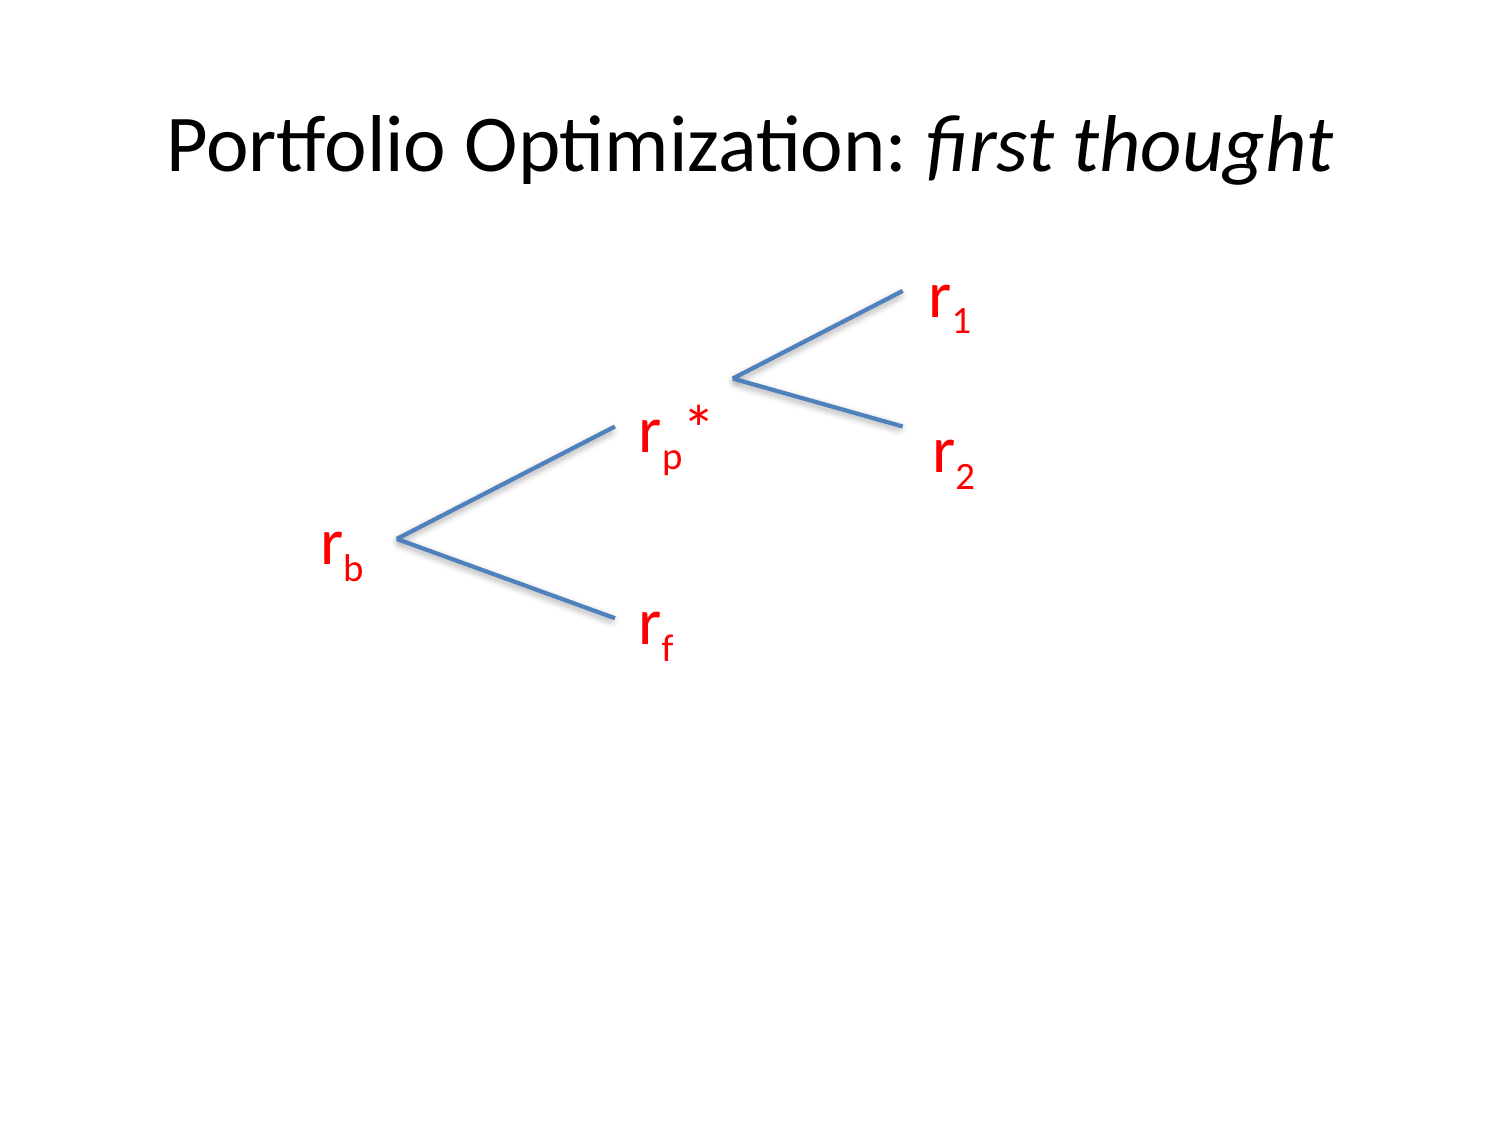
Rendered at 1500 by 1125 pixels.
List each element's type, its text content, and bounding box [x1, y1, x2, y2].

text_box rp* [623, 378, 731, 485]
text_box rb [305, 490, 379, 597]
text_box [396, 426, 616, 538]
text_box r1 [913, 243, 987, 349]
text_box rf [623, 570, 689, 677]
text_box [396, 538, 616, 619]
title Portfolio Optimization: first thought [75, 45, 1425, 233]
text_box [732, 290, 903, 377]
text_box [732, 378, 903, 427]
text_box r2 [917, 398, 990, 596]
